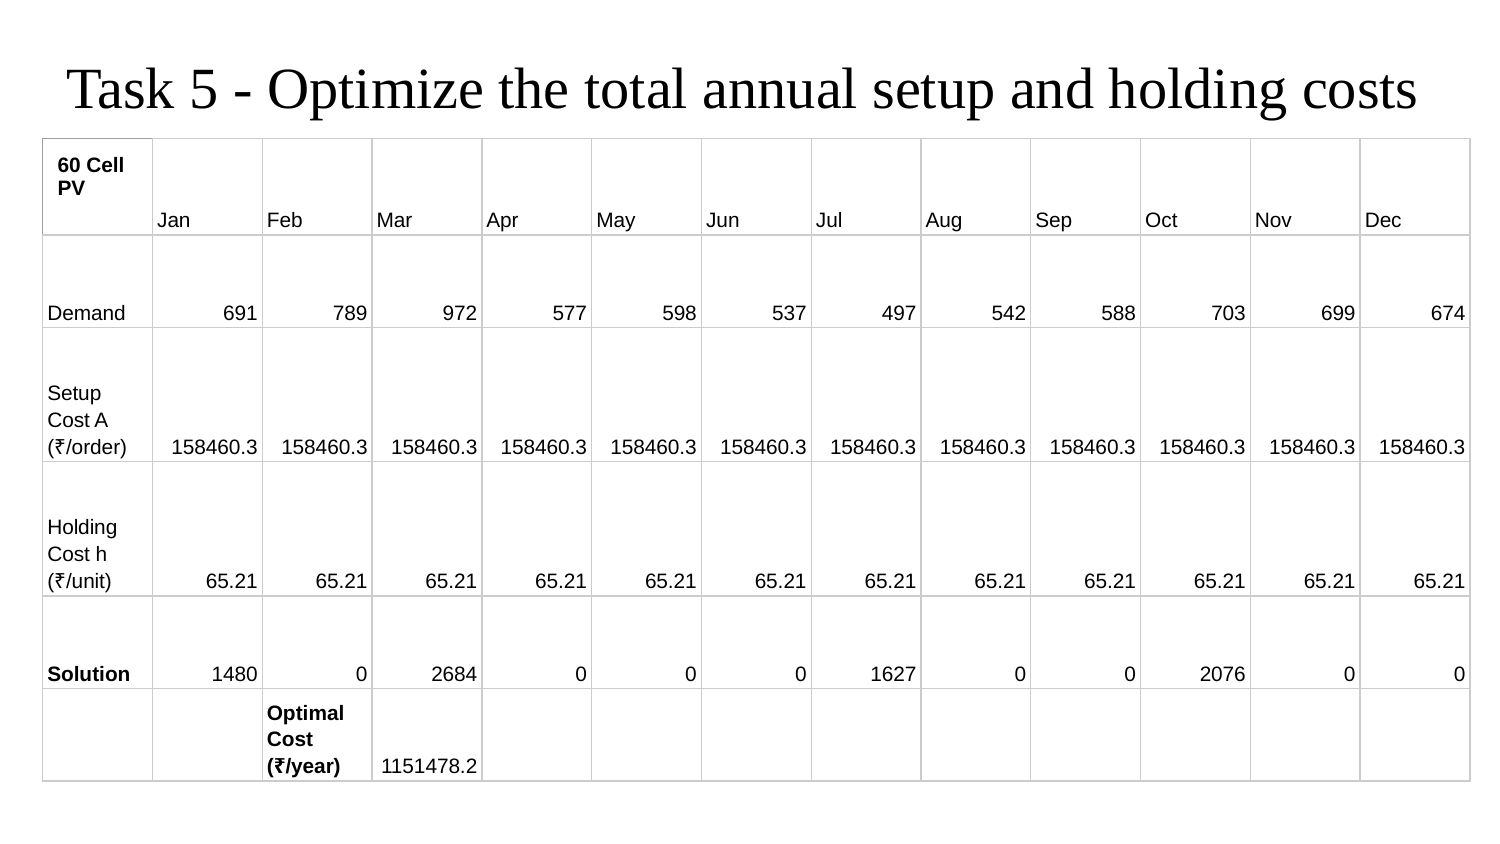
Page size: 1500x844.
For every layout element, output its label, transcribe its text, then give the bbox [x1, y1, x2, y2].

table_cell [1141, 689, 1250, 780]
table_cell [153, 689, 262, 780]
table_cell 65.21 [922, 462, 1030, 595]
table_cell 65.21 [1031, 462, 1140, 595]
table_cell 65.21 [702, 462, 811, 595]
table_header Nov [1251, 139, 1359, 234]
table_cell [1361, 689, 1469, 780]
table_cell 542 [922, 236, 1030, 327]
table_cell 65.21 [153, 462, 262, 595]
table_cell 158460.3 [1141, 328, 1250, 461]
table_header May [592, 139, 701, 234]
table_cell 158460.3 [922, 328, 1030, 461]
table_header Sep [1031, 139, 1140, 234]
table_cell 588 [1031, 236, 1140, 327]
table_cell 65.21 [1361, 462, 1469, 595]
table_cell 158460.3 [702, 328, 811, 461]
table_cell [812, 689, 920, 780]
table_cell 158460.3 [1251, 328, 1359, 461]
table_cell 0 [1251, 597, 1359, 688]
table_cell Holding Cost h (₹/unit) [43, 462, 152, 595]
table_header Jan [153, 139, 262, 234]
table_cell 674 [1361, 236, 1469, 327]
table_cell Setup Cost A (₹/order) [43, 328, 152, 461]
table_cell 158460.3 [1361, 328, 1469, 461]
table_cell 0 [263, 597, 371, 688]
table_header Jun [702, 139, 811, 234]
table_cell 789 [263, 236, 371, 327]
table_cell 158460.3 [1031, 328, 1140, 461]
table_cell 2684 [373, 597, 481, 688]
table_cell 577 [483, 236, 591, 327]
table_cell 0 [483, 597, 591, 688]
title Task 5 - Optimize the total annual setup and holding costs [51, 35, 1449, 130]
table_header Feb [263, 139, 371, 234]
table_header Aug [922, 139, 1030, 234]
table_cell 65.21 [1141, 462, 1250, 595]
table_cell 691 [153, 236, 262, 327]
table_cell 158460.3 [153, 328, 262, 461]
table_cell Demand [43, 236, 152, 327]
table_header 60 Cell PV [43, 139, 152, 234]
table_cell Optimal Cost (₹/year) [263, 689, 371, 780]
table_cell 65.21 [373, 462, 481, 595]
table_cell [702, 689, 811, 780]
table_cell 158460.3 [483, 328, 591, 461]
table_cell 1480 [153, 597, 262, 688]
table_cell 158460.3 [263, 328, 371, 461]
table_cell 158460.3 [373, 328, 481, 461]
table_cell 158460.3 [592, 328, 701, 461]
table_cell Solution [43, 597, 152, 688]
table_cell [1251, 689, 1359, 780]
table_cell [1031, 689, 1140, 780]
table_cell [43, 689, 152, 780]
table_cell 0 [1031, 597, 1140, 688]
table_cell 0 [922, 597, 1030, 688]
table_header Jul [812, 139, 920, 234]
table_cell 65.21 [263, 462, 371, 595]
table_cell 65.21 [812, 462, 920, 595]
table_cell 65.21 [483, 462, 591, 595]
table_cell 703 [1141, 236, 1250, 327]
table_header Oct [1141, 139, 1250, 234]
table_cell 65.21 [1251, 462, 1359, 595]
table_cell 537 [702, 236, 811, 327]
table_cell 65.21 [592, 462, 701, 595]
table_cell 1151478.2 [373, 689, 481, 780]
table_header Apr [483, 139, 591, 234]
table_header Dec [1361, 139, 1469, 234]
table_cell 2076 [1141, 597, 1250, 688]
table_cell 497 [812, 236, 920, 327]
table_cell 0 [592, 597, 701, 688]
table_header Mar [373, 139, 481, 234]
table_cell 158460.3 [812, 328, 920, 461]
table_cell [922, 689, 1030, 780]
table_cell 699 [1251, 236, 1359, 327]
table_cell 598 [592, 236, 701, 327]
table_cell [592, 689, 701, 780]
table_cell 1627 [812, 597, 920, 688]
table_cell [483, 689, 591, 780]
table_cell 0 [702, 597, 811, 688]
table_cell 0 [1361, 597, 1469, 688]
table_cell 972 [373, 236, 481, 327]
